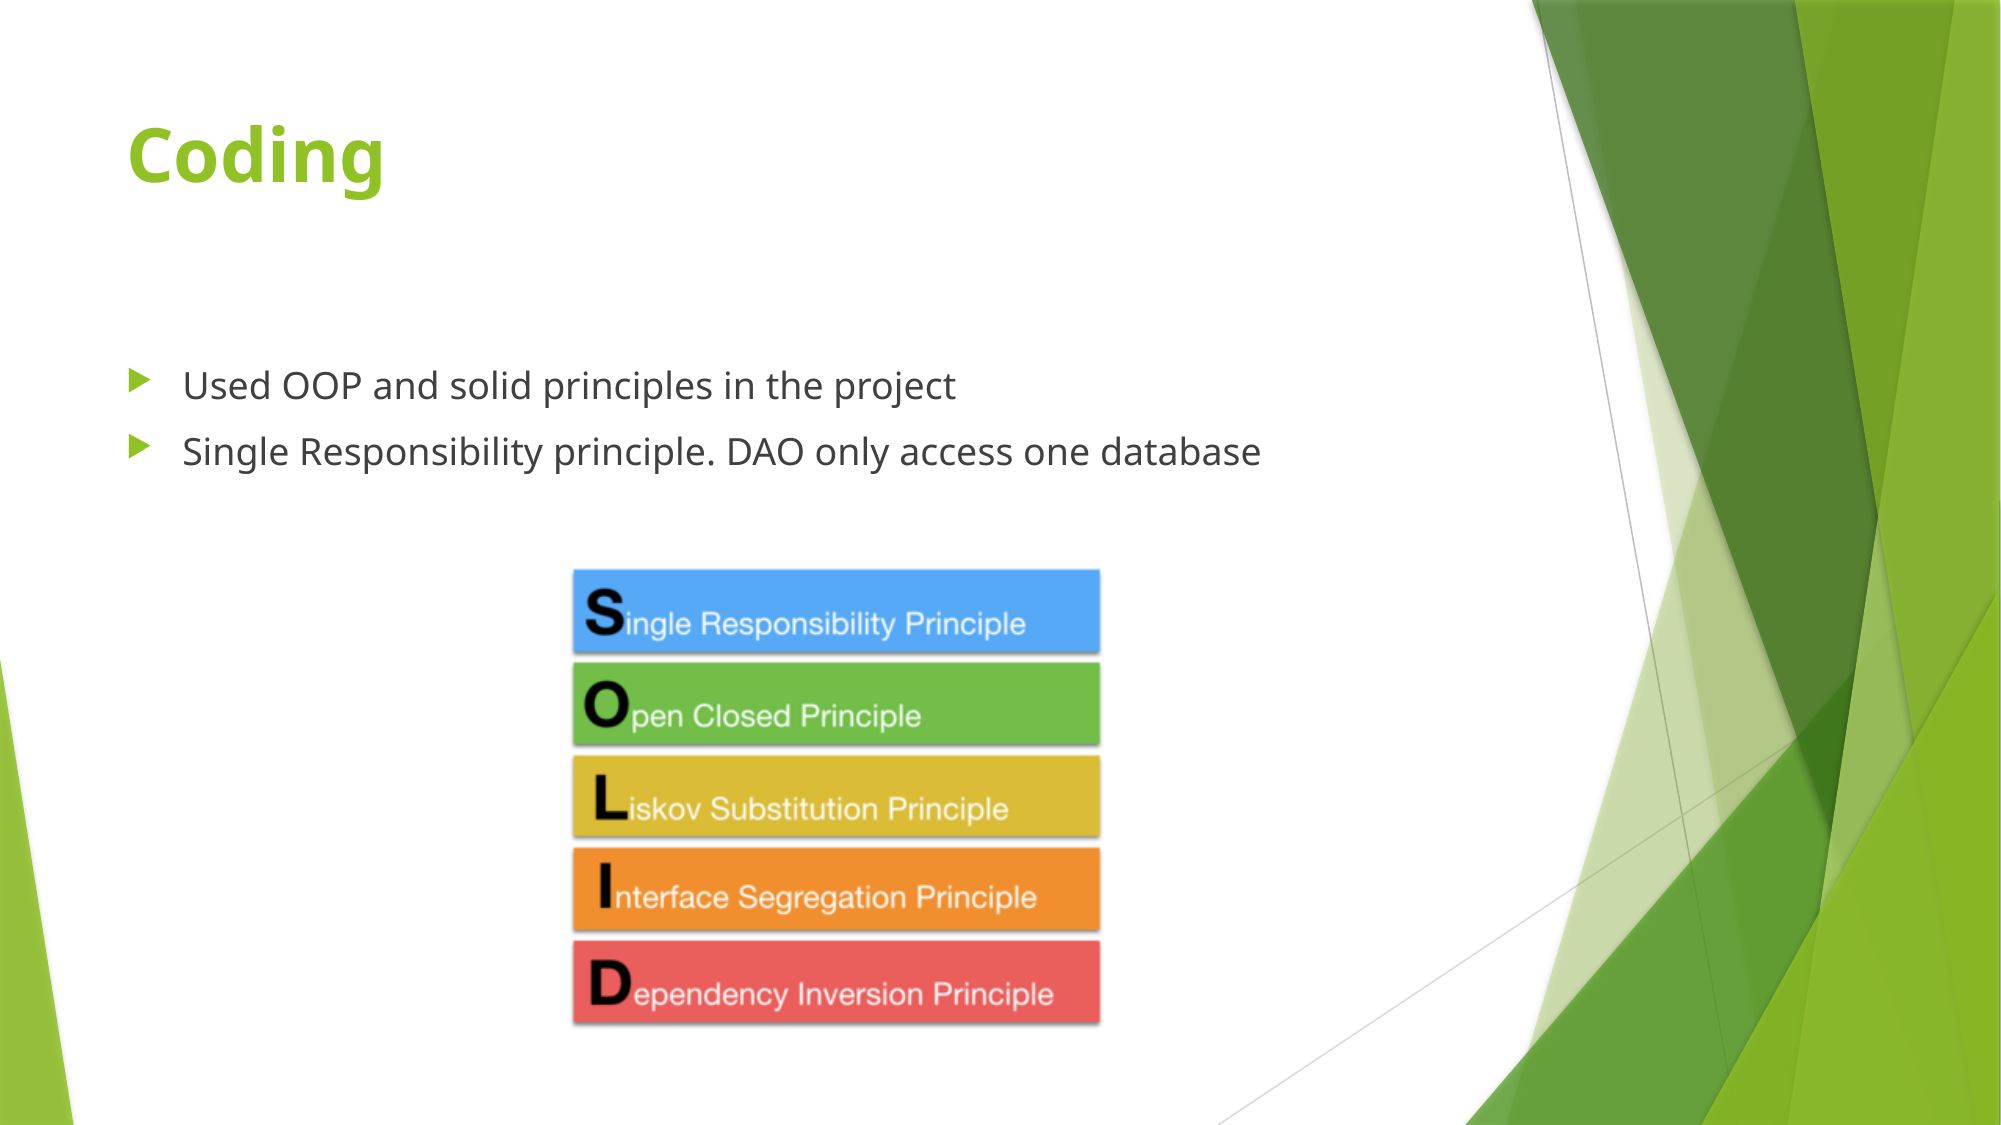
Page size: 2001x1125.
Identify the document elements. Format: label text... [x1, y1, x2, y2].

title Coding [111, 99, 1522, 317]
picture [559, 557, 1115, 1042]
list Used OOP and solid principles in the project Single Responsibility principle. DAO only access one database [111, 354, 1522, 992]
